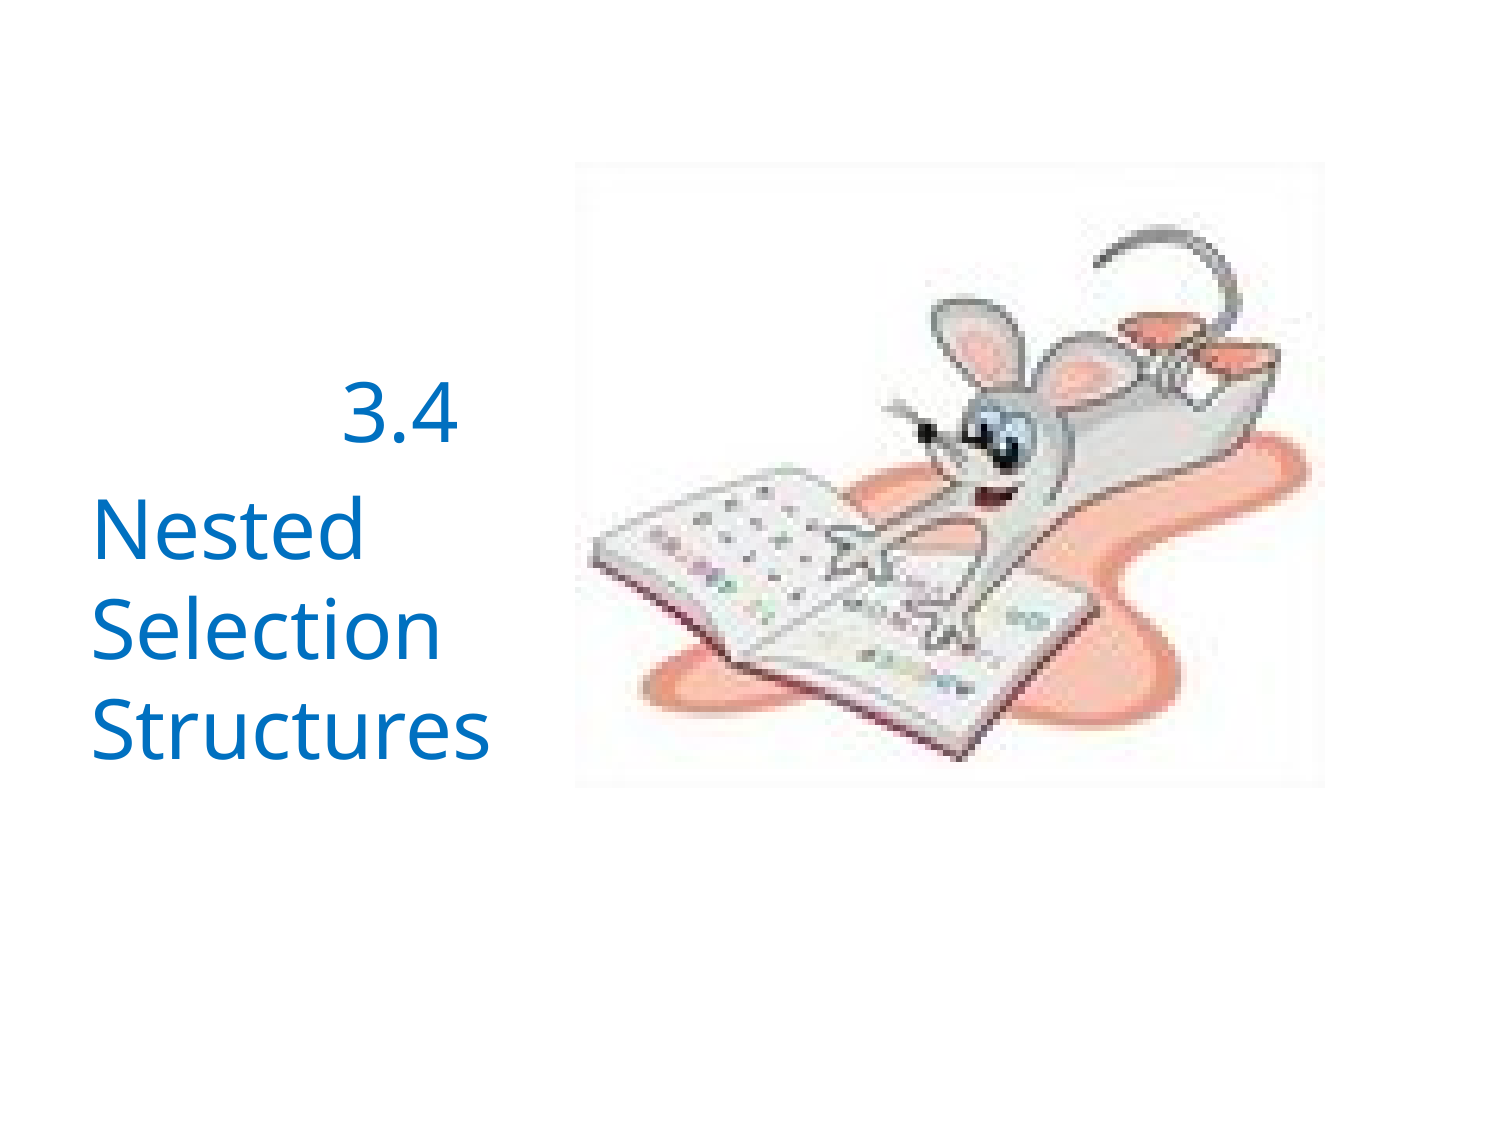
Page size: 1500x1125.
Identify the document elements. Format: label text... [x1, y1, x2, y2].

list 3.4 Nested Selection Structures [75, 235, 725, 1005]
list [574, 162, 1326, 788]
